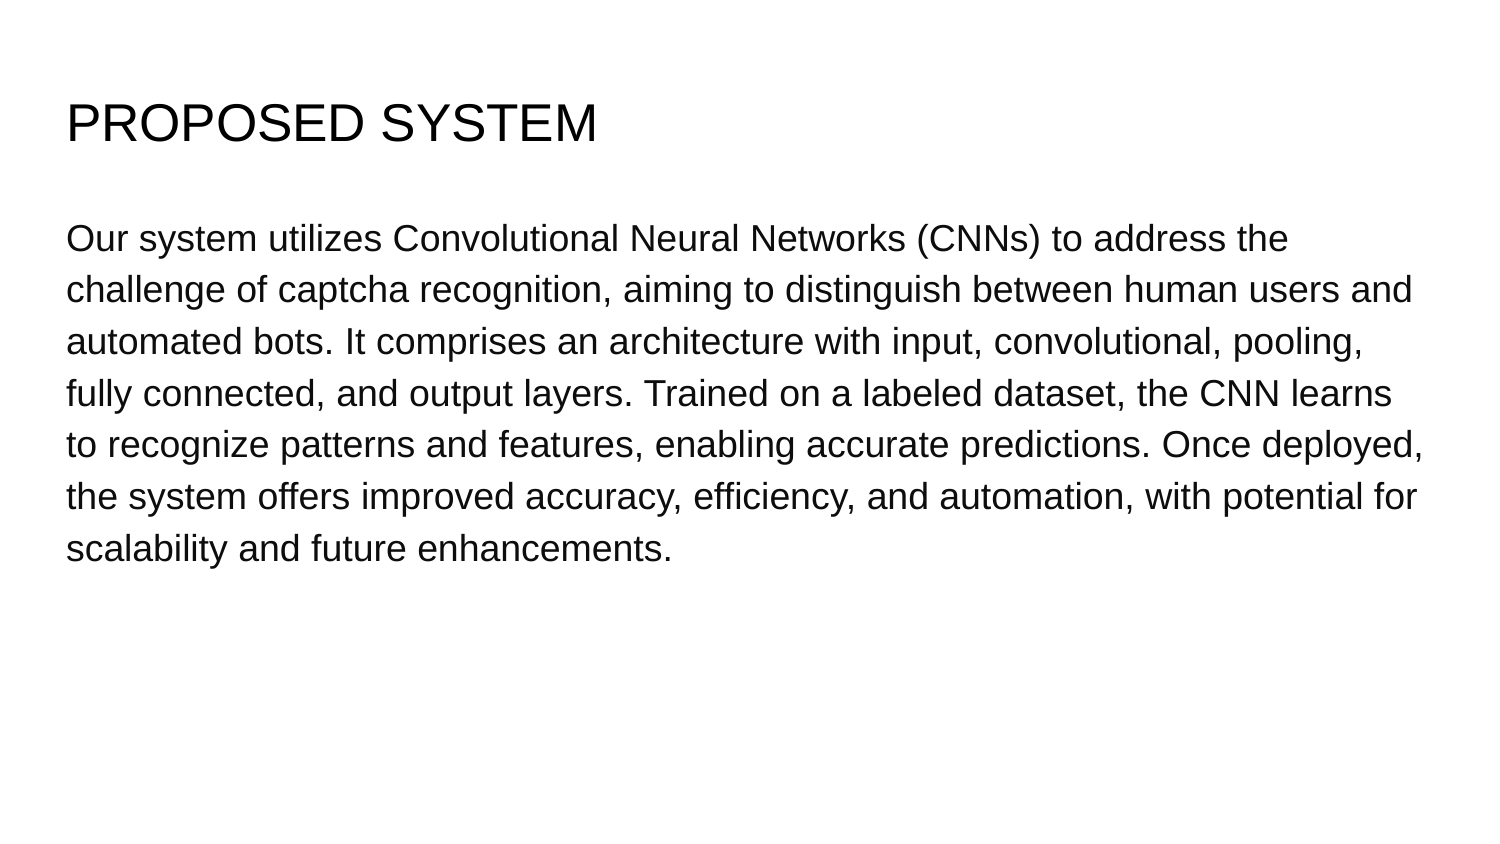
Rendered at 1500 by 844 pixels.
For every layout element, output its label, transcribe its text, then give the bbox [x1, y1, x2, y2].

list Our system utilizes Convolutional Neural Networks (CNNs) to address the challenge of captcha recognition, aiming to distinguish between human users and automated bots. It comprises an architecture with input, convolutional, pooling, fully connected, and output layers. Trained on a labeled dataset, the CNN learns to recognize patterns and features, enabling accurate predictions. Once deployed, the system offers improved accuracy, efficiency, and automation, with potential for scalability and future enhancements. [51, 191, 1449, 753]
title PROPOSED SYSTEM [51, 72, 1449, 167]
